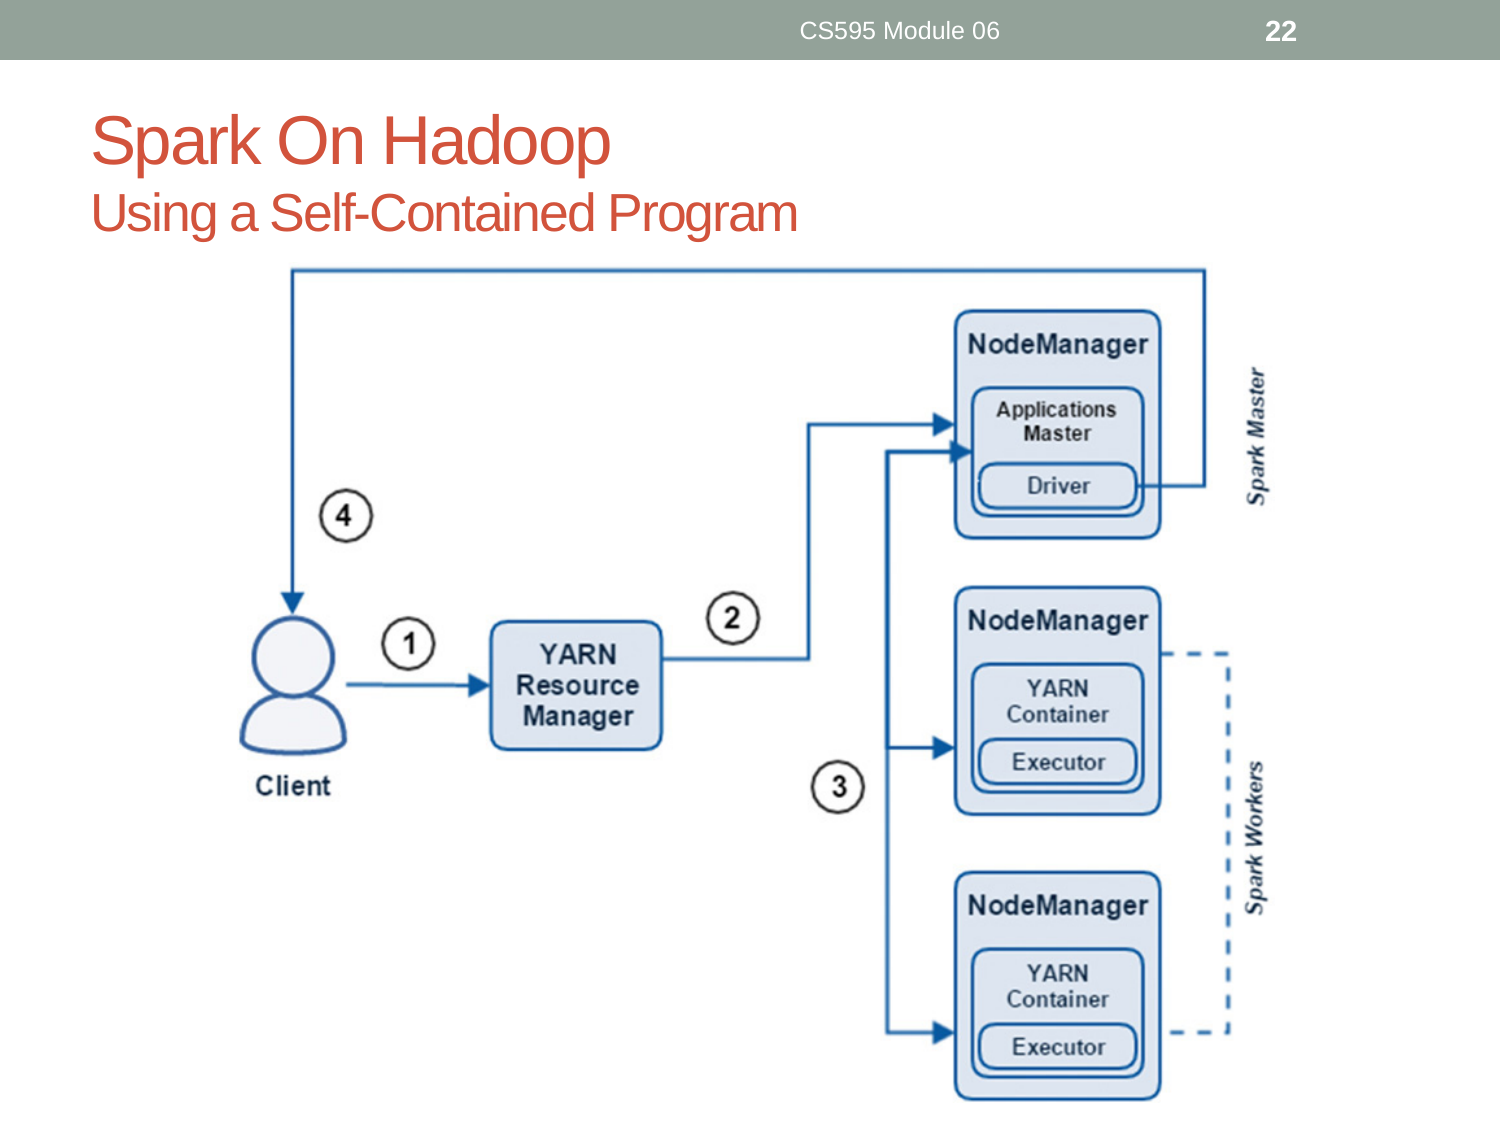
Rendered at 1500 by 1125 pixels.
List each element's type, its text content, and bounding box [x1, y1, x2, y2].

title Spark On Hadoop Using a Self-Contained Program [75, 87, 1425, 250]
picture [237, 262, 1276, 1104]
footer CS595 Module 06 [562, 3, 1238, 57]
slide_number 22 [1250, 3, 1425, 57]
